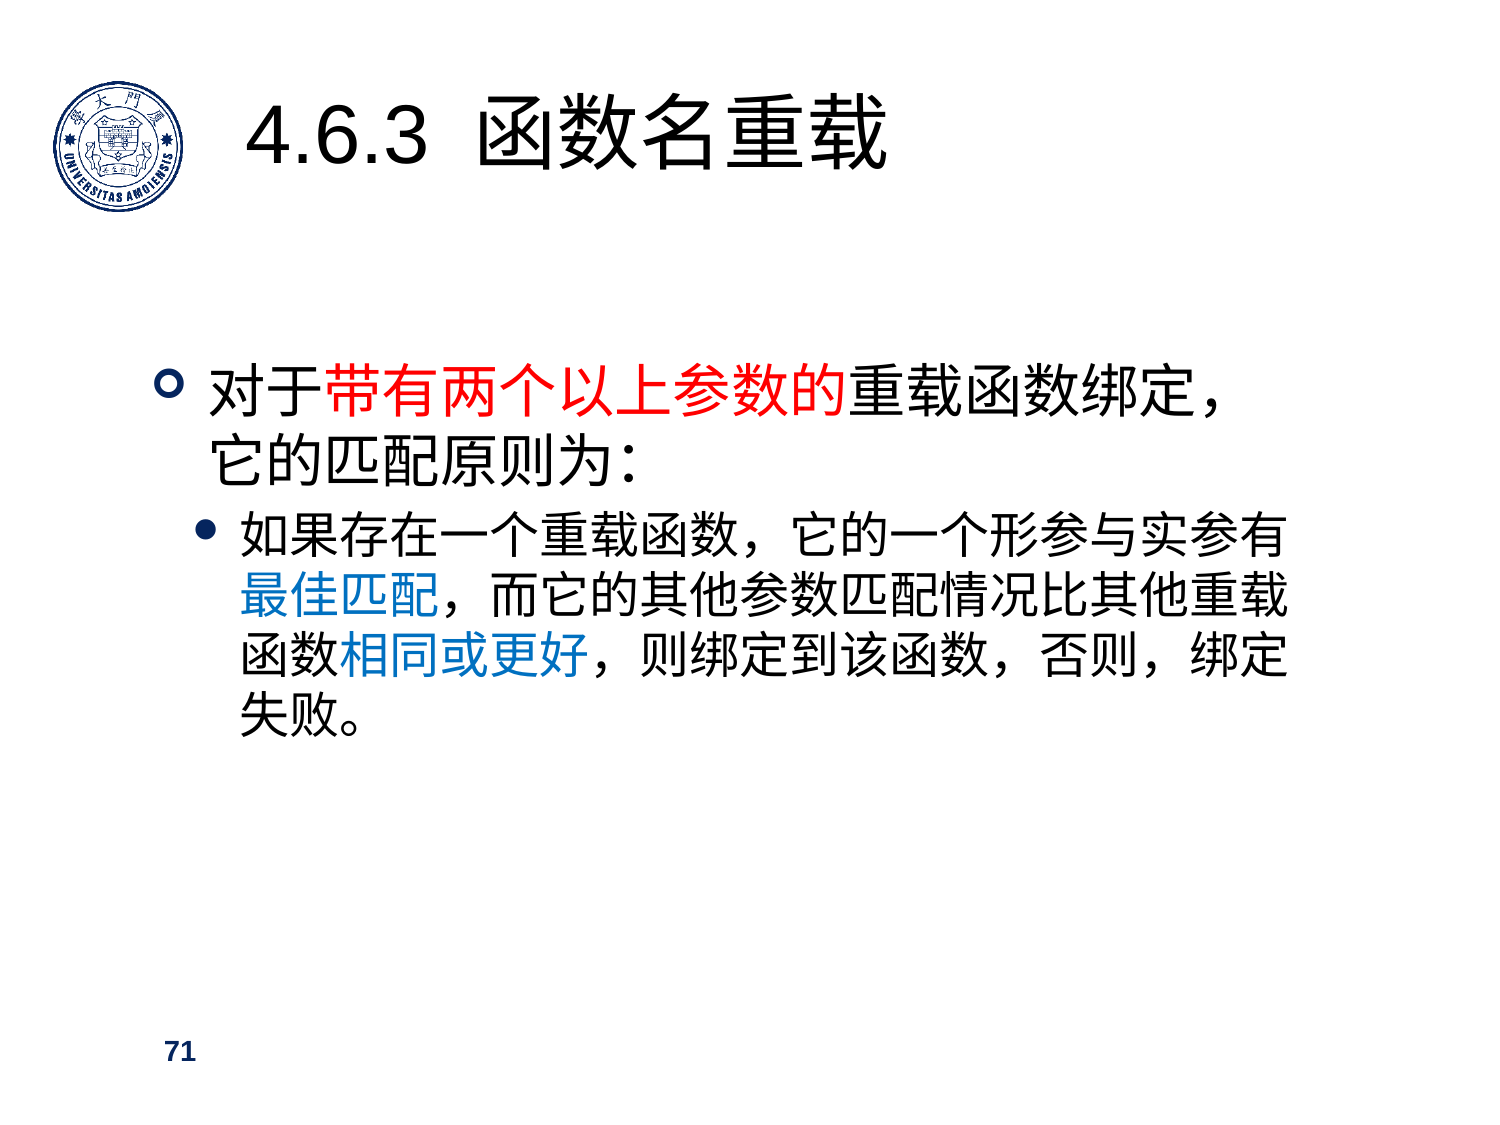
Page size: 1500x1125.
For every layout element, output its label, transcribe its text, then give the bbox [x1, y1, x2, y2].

slide_number 71 [148, 1024, 462, 1101]
list 对于带有两个以上参数的重载函数绑定，它的匹配原则为： 如果存在一个重载函数，它的一个形参与实参有最佳匹配，而它的其他参数匹配情况比其他重载函数相同或更好，则绑定到该函数，否则，绑定失败。 [135, 346, 1317, 779]
picture [53, 81, 183, 212]
text_box 4.6.3 函数名重载 [230, 66, 1360, 194]
